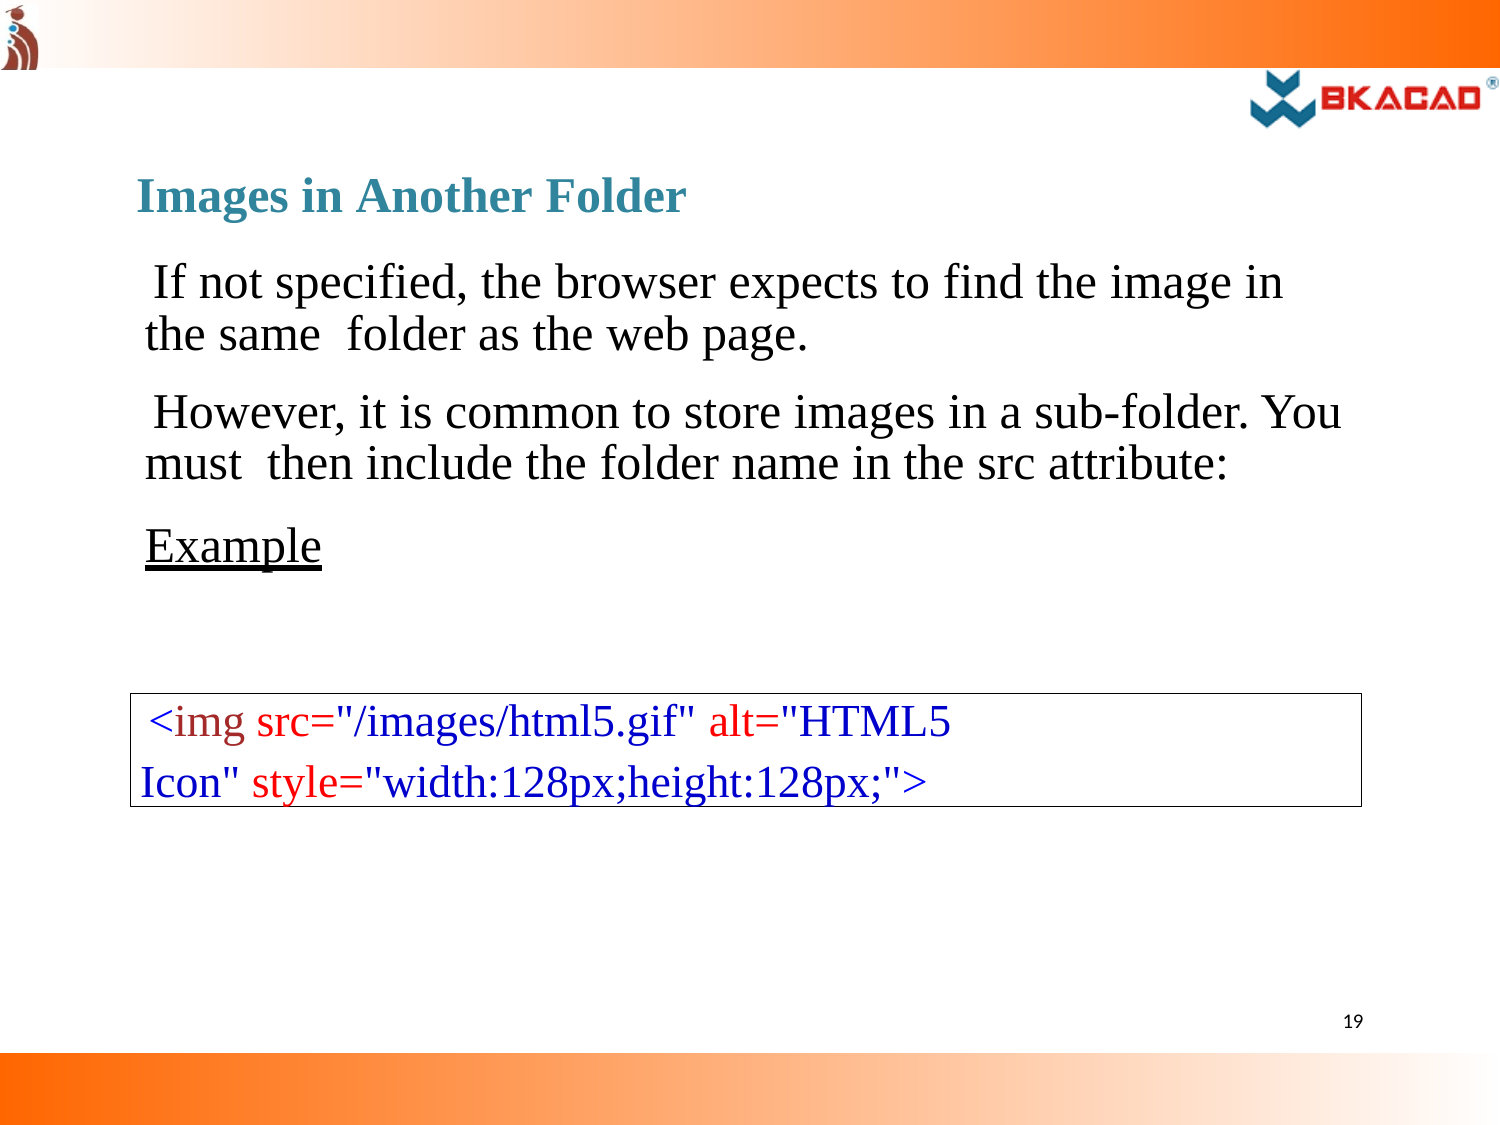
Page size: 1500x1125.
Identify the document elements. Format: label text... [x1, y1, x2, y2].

picture [0, 4, 39, 70]
text_box Images in Another Folder If not specified, the browser expects to find the image in the same folder as the web page. However, it is common to store images in a sub-folder. You must then include the folder name in the src attribute: Example [134, 162, 1358, 573]
text_box <img src="/images/html5.gif" alt="HTML5 Icon" style="width:128px;height:128px;"> [130, 693, 1362, 807]
picture [1250, 69, 1499, 129]
slide_number 19 [1328, 1011, 1368, 1125]
